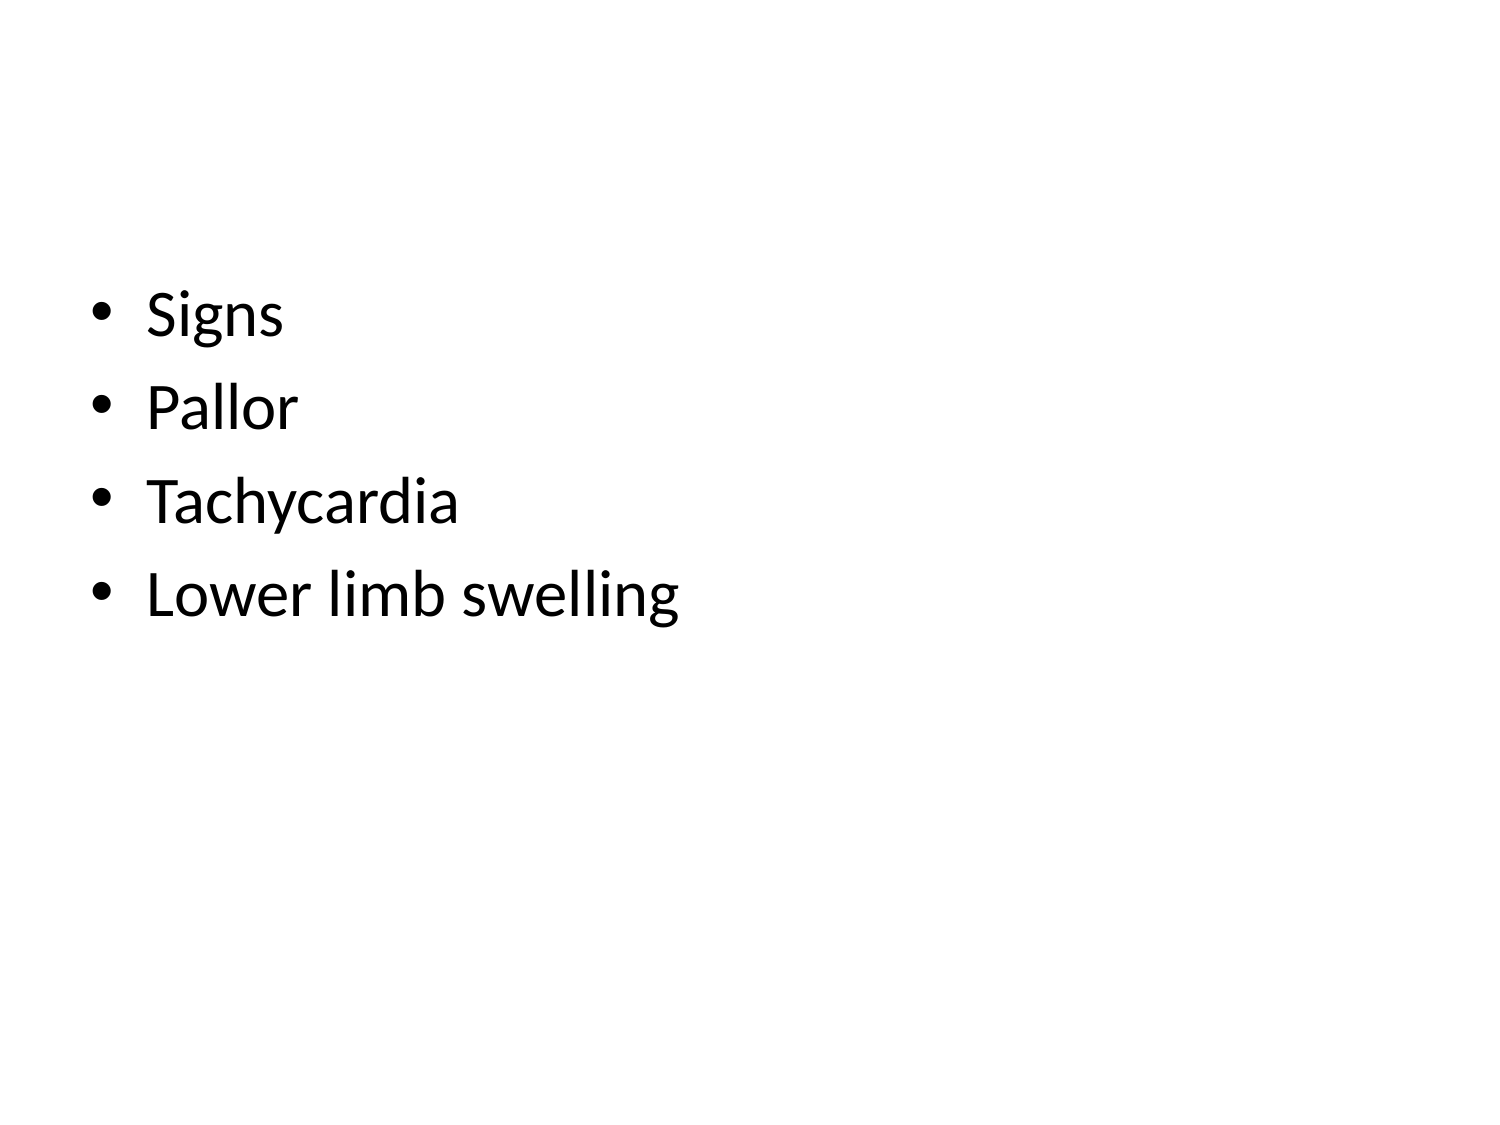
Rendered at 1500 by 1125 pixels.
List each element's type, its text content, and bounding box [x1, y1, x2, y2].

list Signs Pallor Tachycardia Lower limb swelling [75, 262, 1425, 1005]
